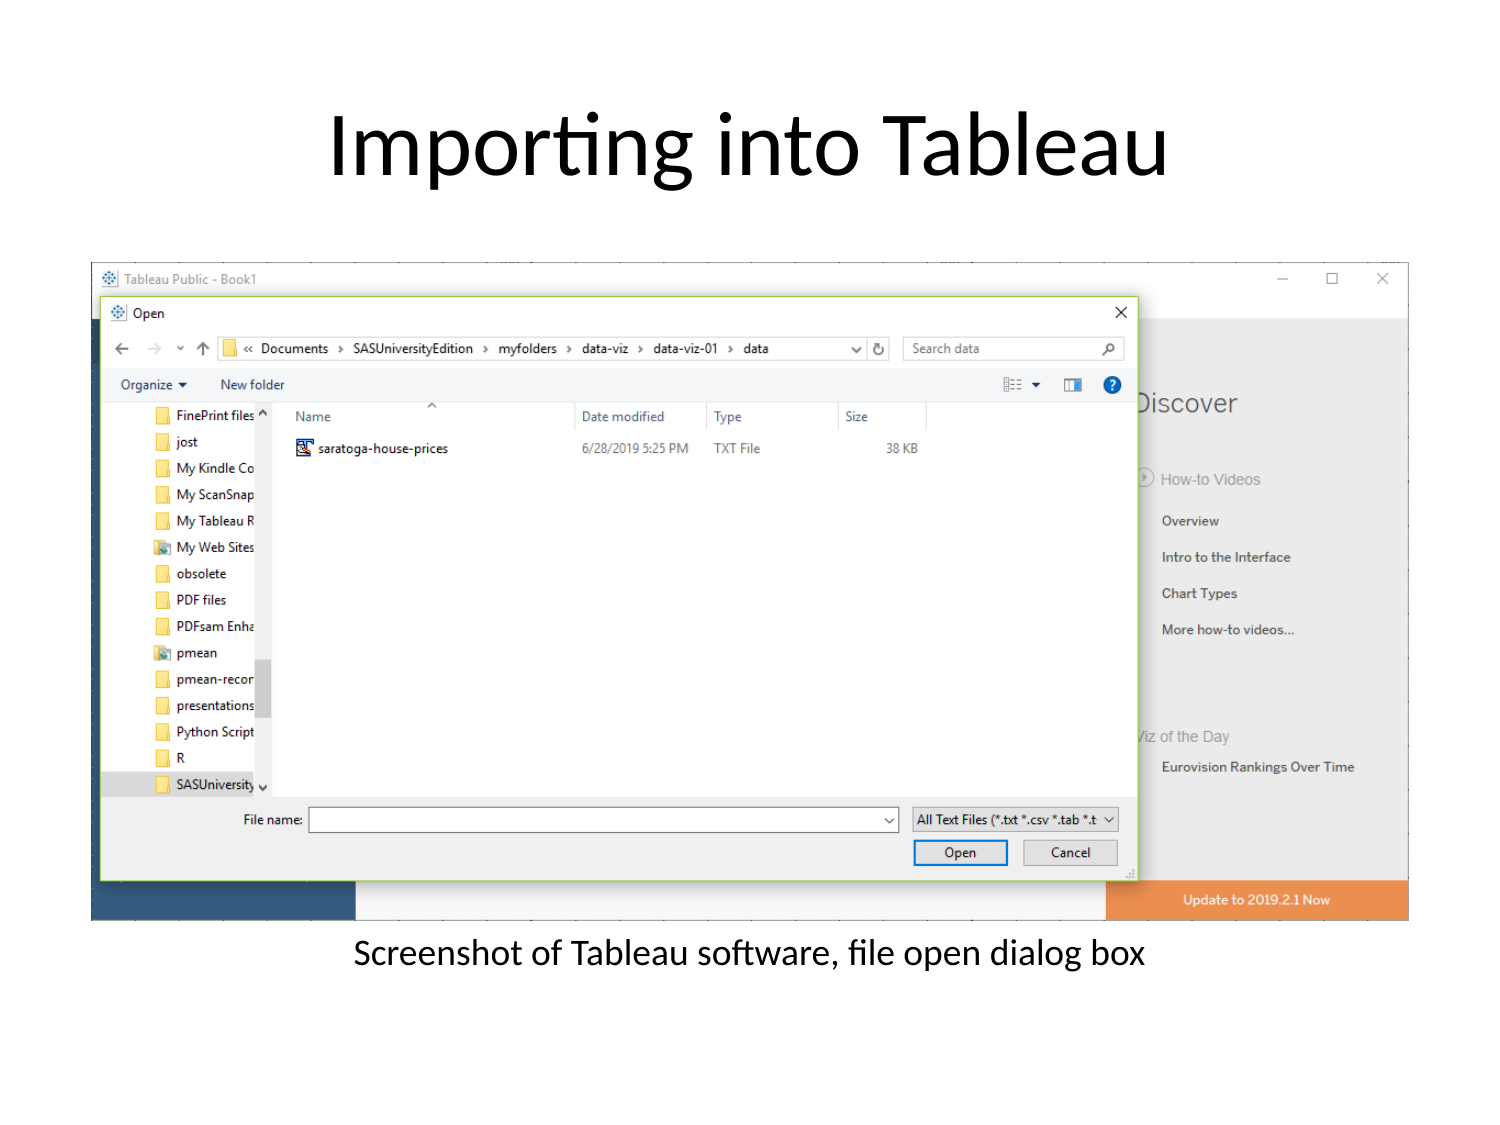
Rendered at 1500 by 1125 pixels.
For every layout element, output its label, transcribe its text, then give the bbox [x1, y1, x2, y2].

text_box Screenshot of Tableau software, file open dialog box [74, 920, 1425, 1005]
title Importing into Tableau [75, 45, 1425, 233]
picture [91, 262, 1409, 921]
